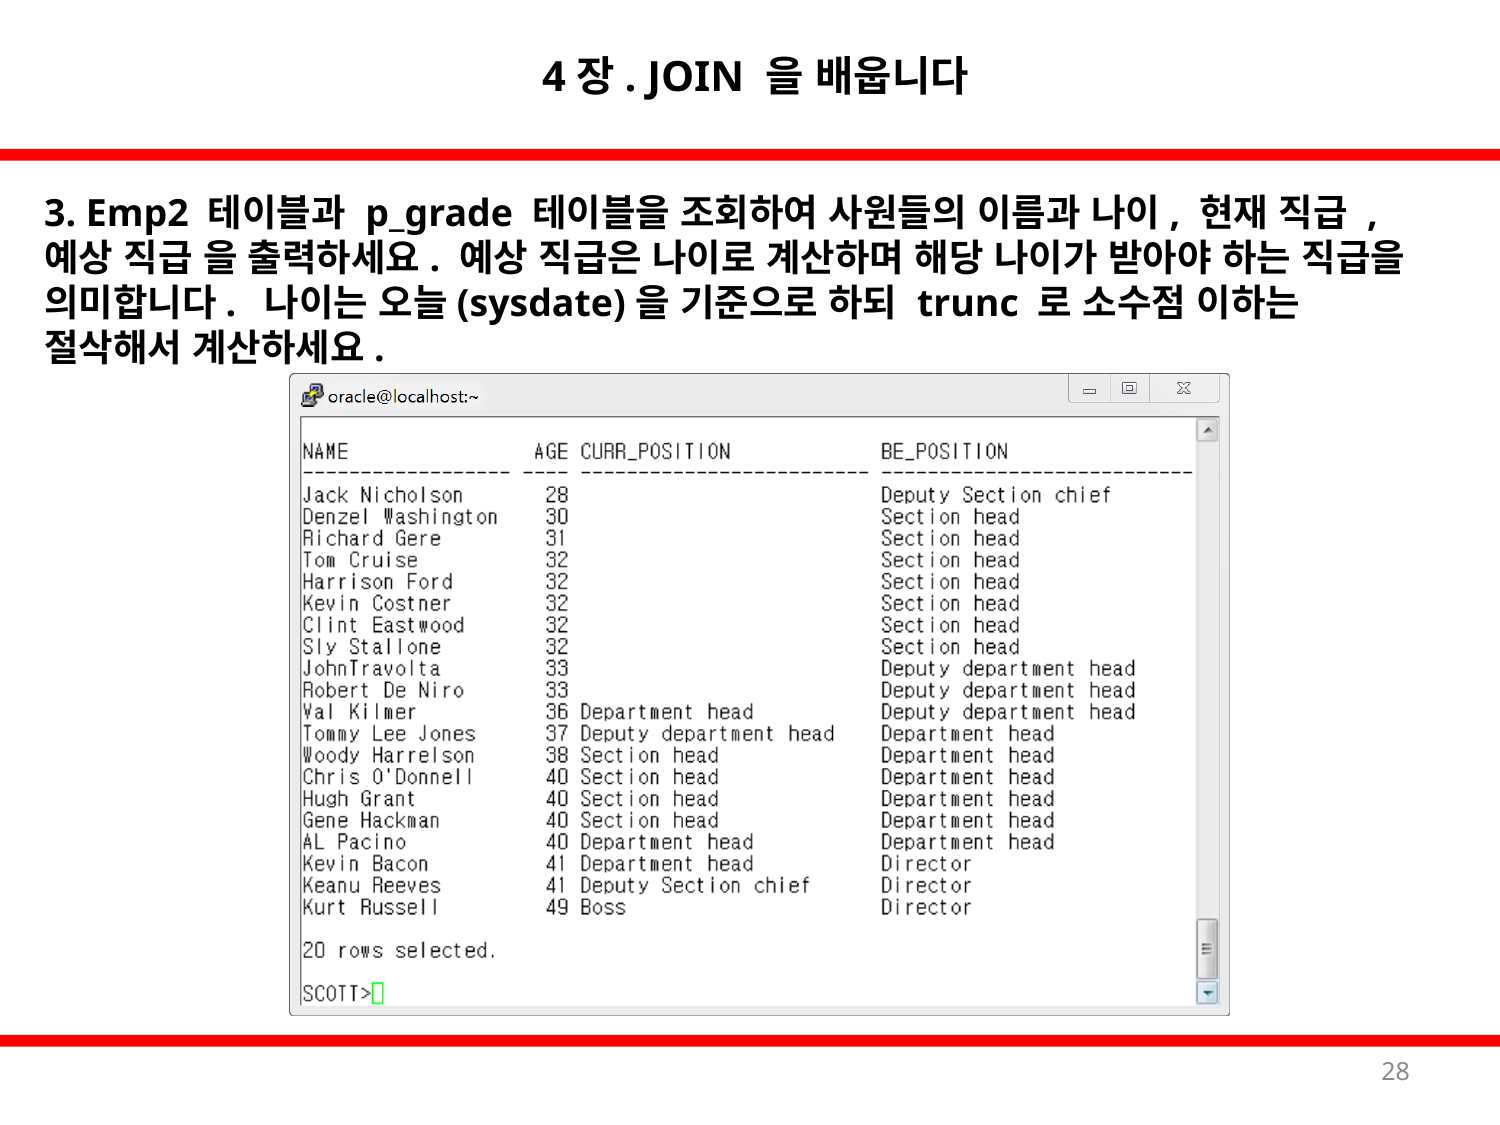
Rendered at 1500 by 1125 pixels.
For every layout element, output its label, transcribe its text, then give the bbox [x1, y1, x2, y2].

slide_number 28 [1074, 1042, 1425, 1103]
text_box [0, 147, 1500, 163]
text_box [0, 1033, 1500, 1049]
text_box 4장. JOIN 을 배웁니다 [252, 0, 1260, 151]
text_box 3. Emp2 테이블과 p_grade 테이블을 조회하여 사원들의 이름과 나이, 현재 직급 , 예상 직급 을 출력하세요. 예상 직급은 나이로 계산하며 해당 나이가 받아야 하는 직급을 의미합니다. 나이는 오늘(sysdate)을 기준으로 하되 trunc 로 소수점 이하는 절삭해서 계산하세요. [27, 159, 1449, 399]
picture [289, 373, 1230, 1017]
